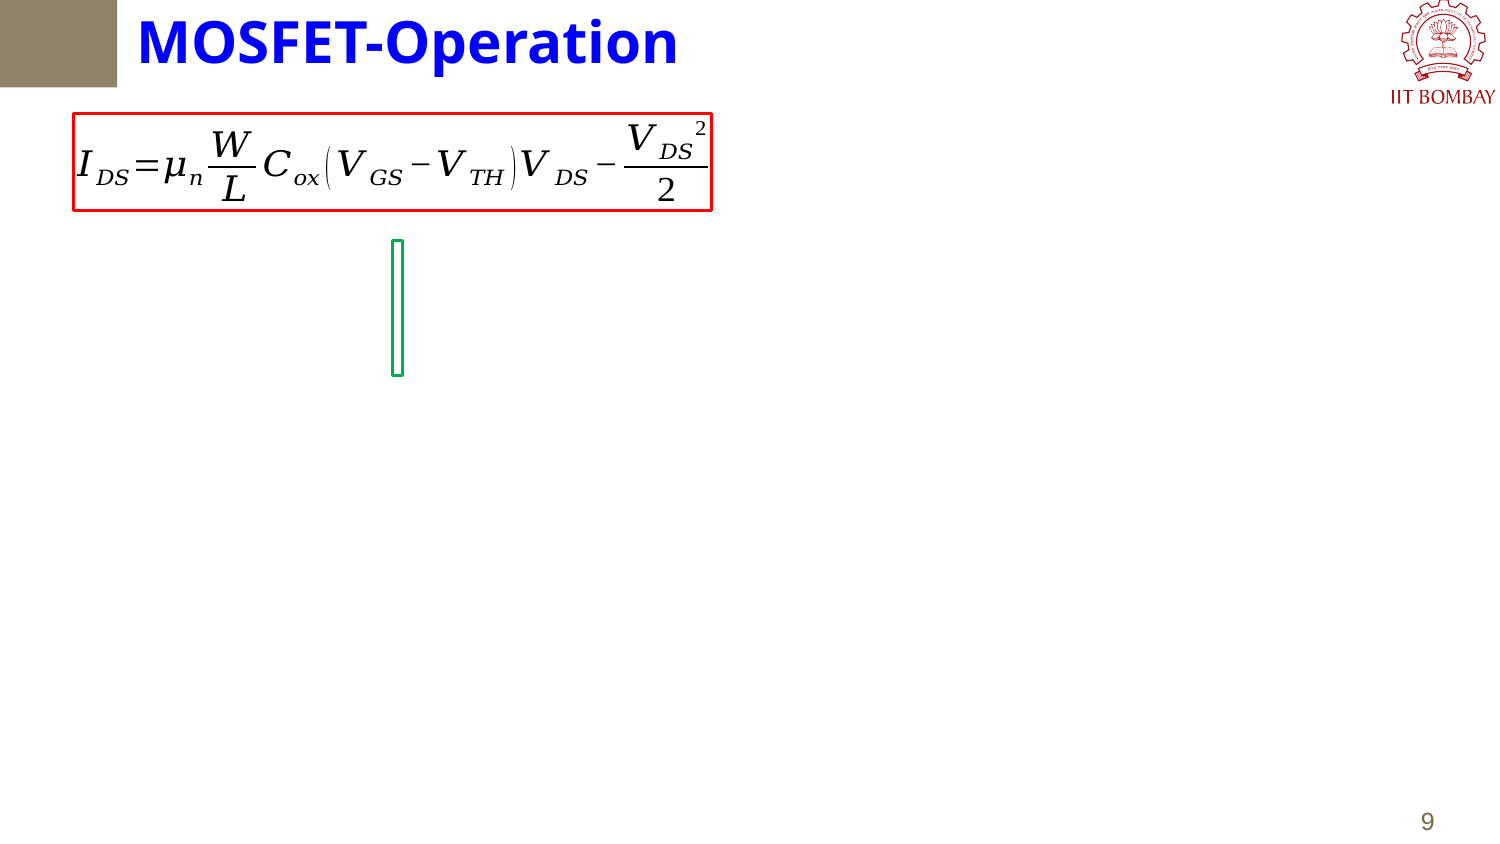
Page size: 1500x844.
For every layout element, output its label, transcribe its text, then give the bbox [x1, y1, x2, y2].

text_box [0, 0, 118, 88]
text_box 9 [1406, 798, 1500, 843]
text_box MOSFET-Operation [121, 0, 695, 83]
picture [1390, 0, 1496, 104]
